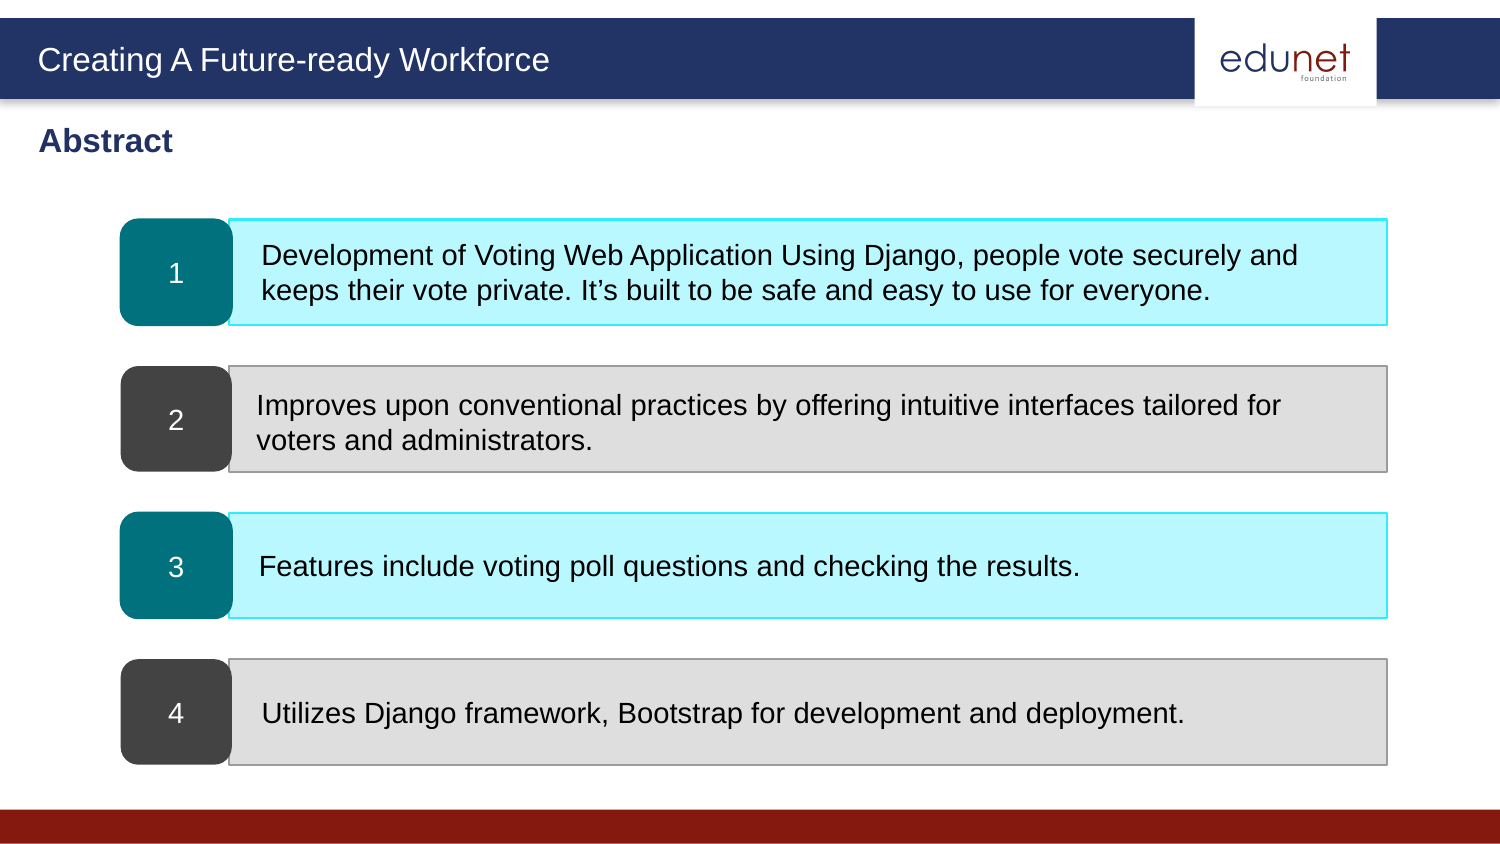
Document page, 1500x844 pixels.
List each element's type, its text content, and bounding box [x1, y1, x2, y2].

picture [1215, 38, 1356, 86]
text_box Abstract [23, 112, 750, 167]
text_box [120, 219, 1388, 765]
